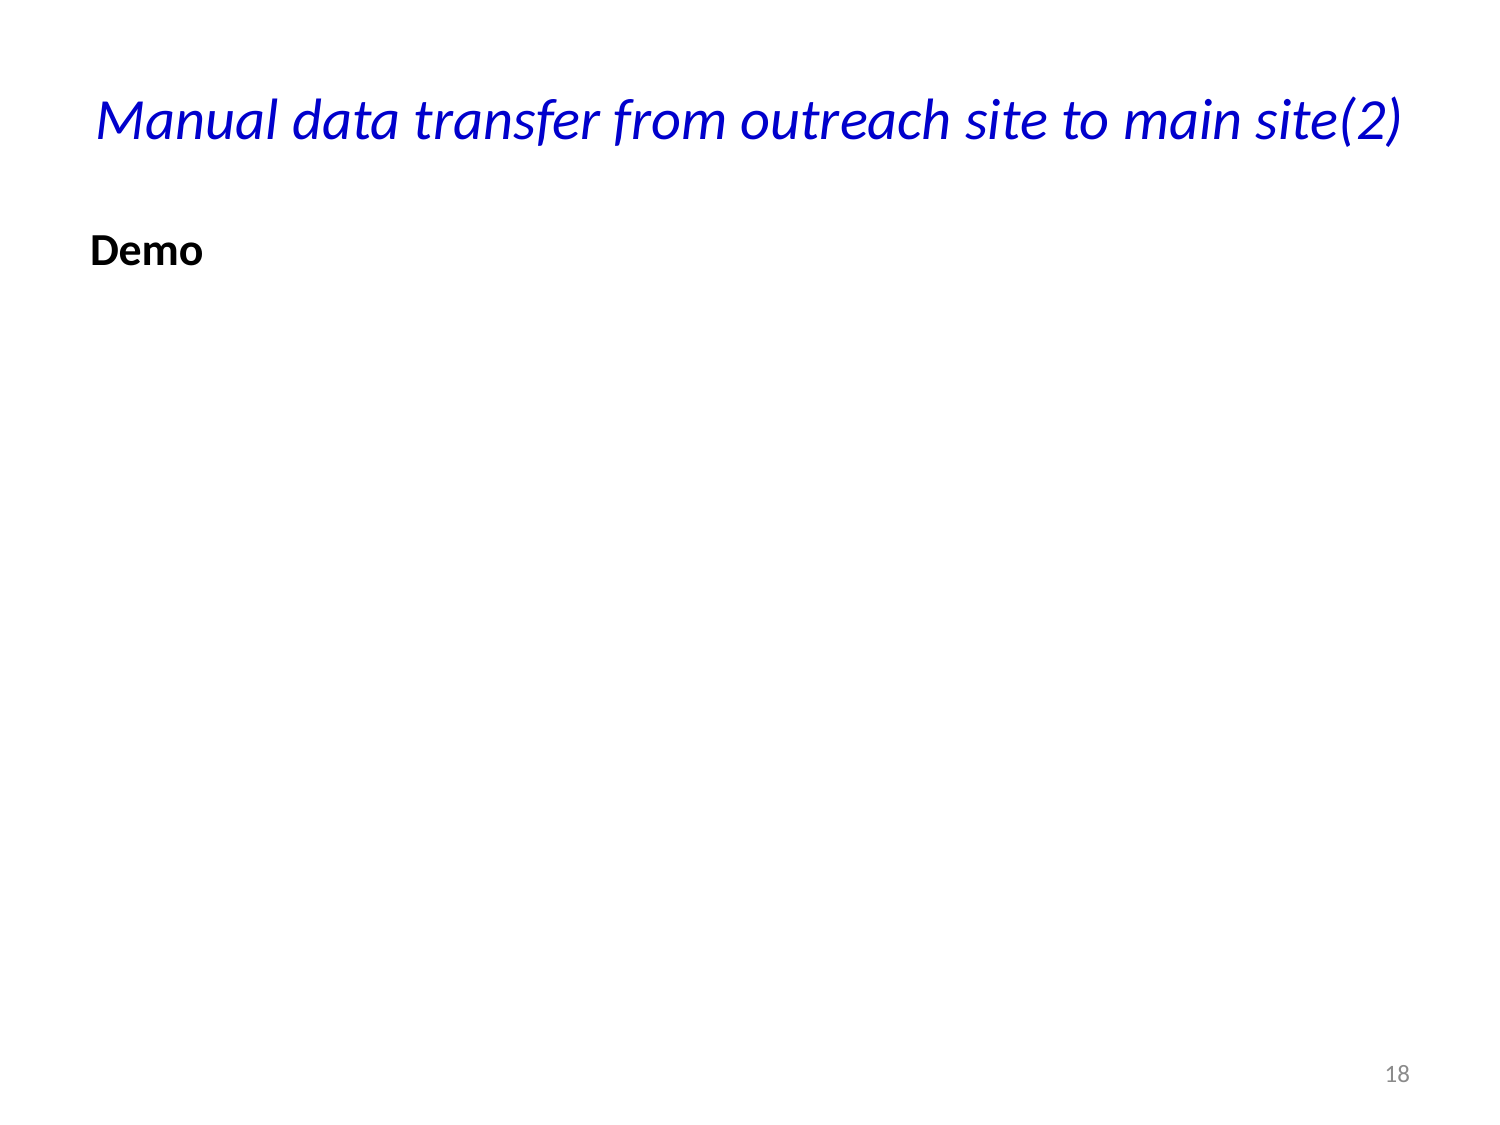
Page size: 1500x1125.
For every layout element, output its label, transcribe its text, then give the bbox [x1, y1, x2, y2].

title Manual data transfer from outreach site to main site(2) [75, 45, 1425, 188]
slide_number 18 [1074, 1042, 1425, 1103]
list Demo [75, 212, 1425, 1063]
